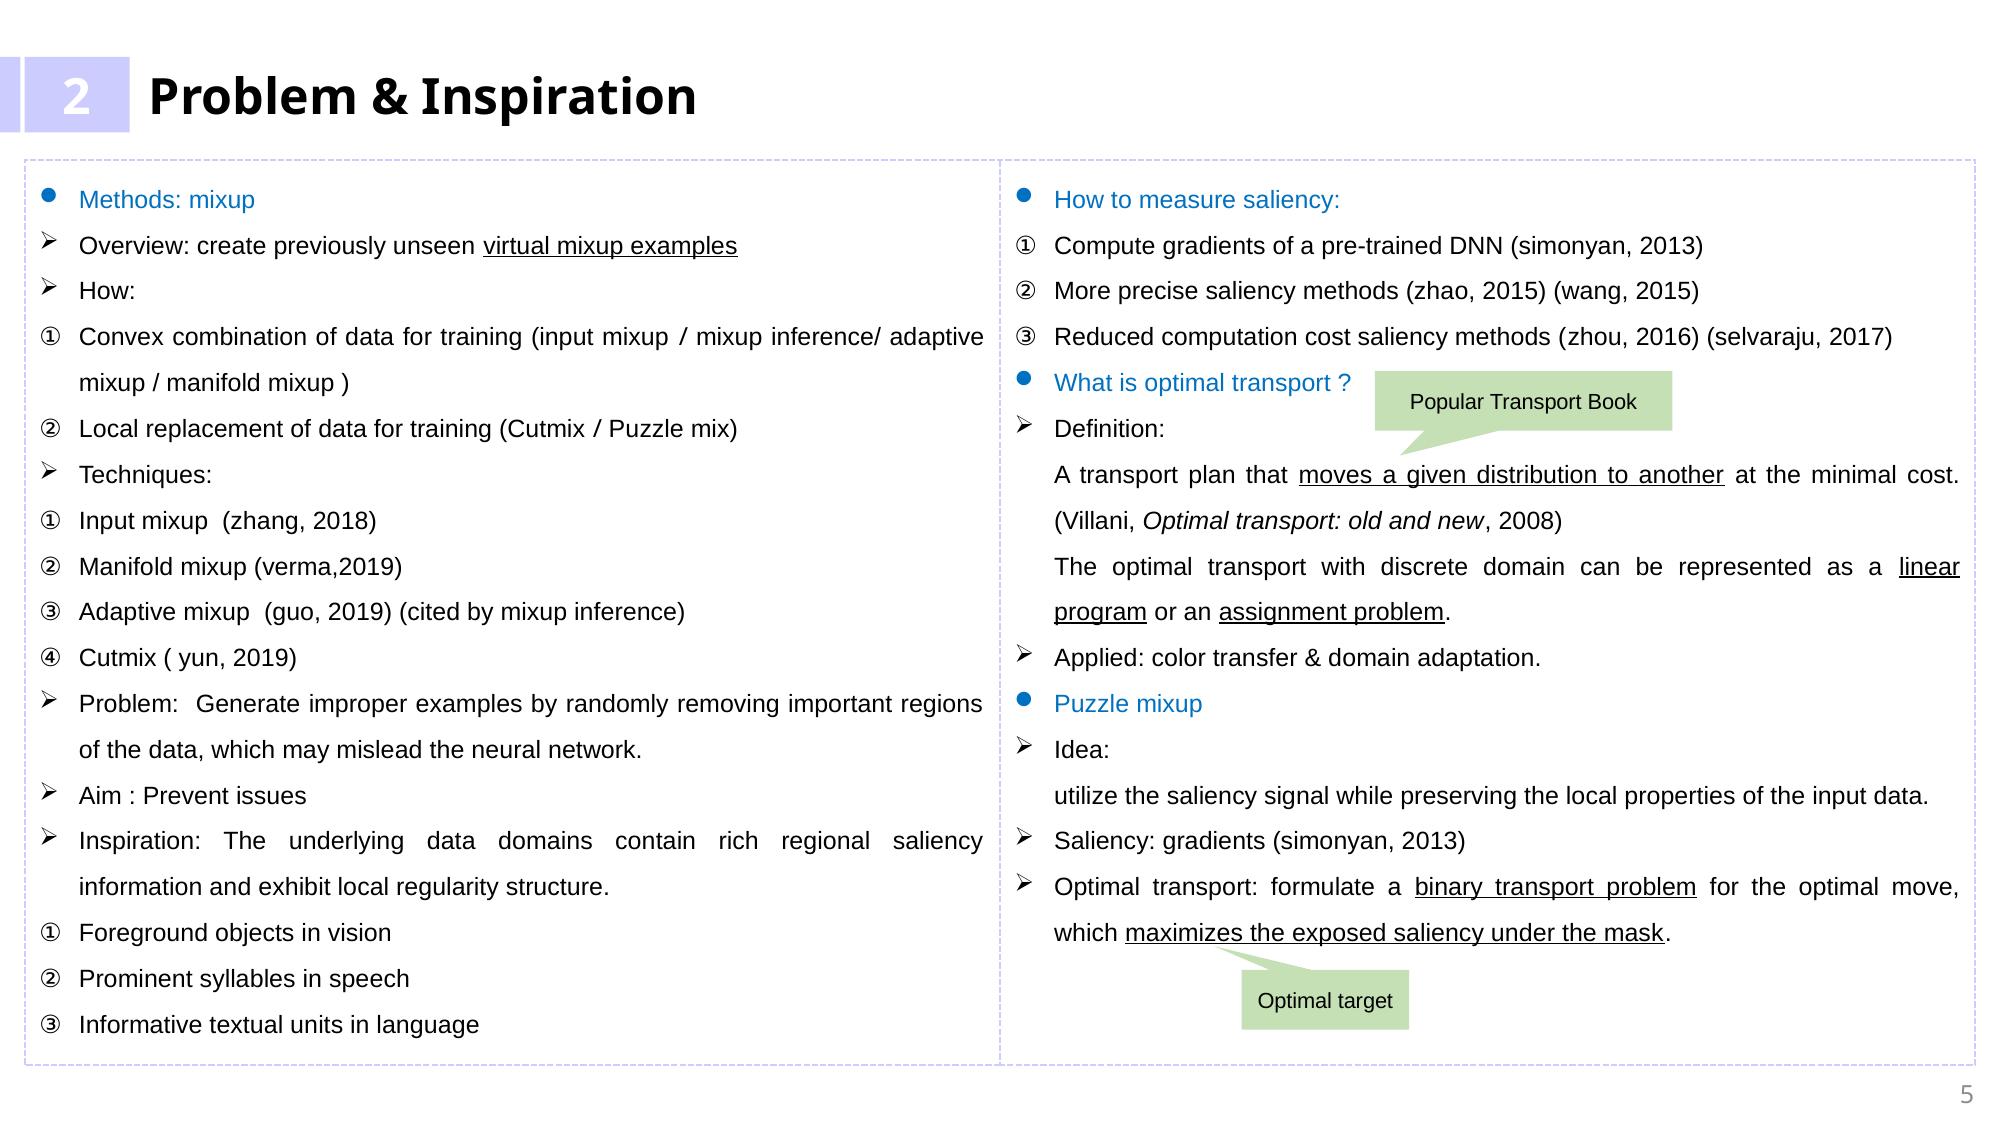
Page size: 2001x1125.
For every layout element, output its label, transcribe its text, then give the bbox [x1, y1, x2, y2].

text_box Methods: mixup Overview: create previously unseen virtual mixup examples How: Convex combination of data for training (input mixup / mixup inference/ adaptive mixup / manifold mixup ) Local replacement of data for training (Cutmix / Puzzle mix) Techniques: Input mixup (zhang, 2018) Manifold mixup (verma,2019) Adaptive mixup (guo, 2019) (cited by mixup inference) Cutmix ( yun, 2019) Problem: Generate improper examples by randomly removing important regions of the data, which may mislead the neural network. Aim : Prevent issues Inspiration: The underlying data domains contain rich regional saliency information and exhibit local regularity structure. Foreground objects in vision Prominent syllables in speech Informative textual units in language [24, 160, 999, 1046]
text_box How to measure saliency: Compute gradients of a pre-trained DNN (simonyan, 2013) More precise saliency methods (zhao, 2015) (wang, 2015) Reduced computation cost saliency methods (zhou, 2016) (selvaraju, 2017) What is optimal transport ? Definition: A transport plan that moves a given distribution to another at the minimal cost. (Villani, Optimal transport: old and new, 2008) The optimal transport with discrete domain can be represented as a linear program or an assignment problem. Applied: color transfer & domain adaptation. Puzzle mixup Idea: utilize the saliency signal while preserving the local properties of the input data. Saliency: gradients (simonyan, 2013) Optimal transport: formulate a binary transport problem for the optimal move, which maximizes the exposed saliency under the mask. [1001, 160, 1976, 954]
text_box Problem & Inspiration [133, 56, 1976, 132]
text_box [0, 56, 21, 133]
text_box [24, 954, 1976, 1066]
text_box 2 [24, 56, 131, 133]
text_box Optimal target [1213, 945, 1411, 1031]
slide_number 5 [1538, 1065, 1989, 1125]
text_box Popular Transport Book [1373, 369, 1674, 458]
